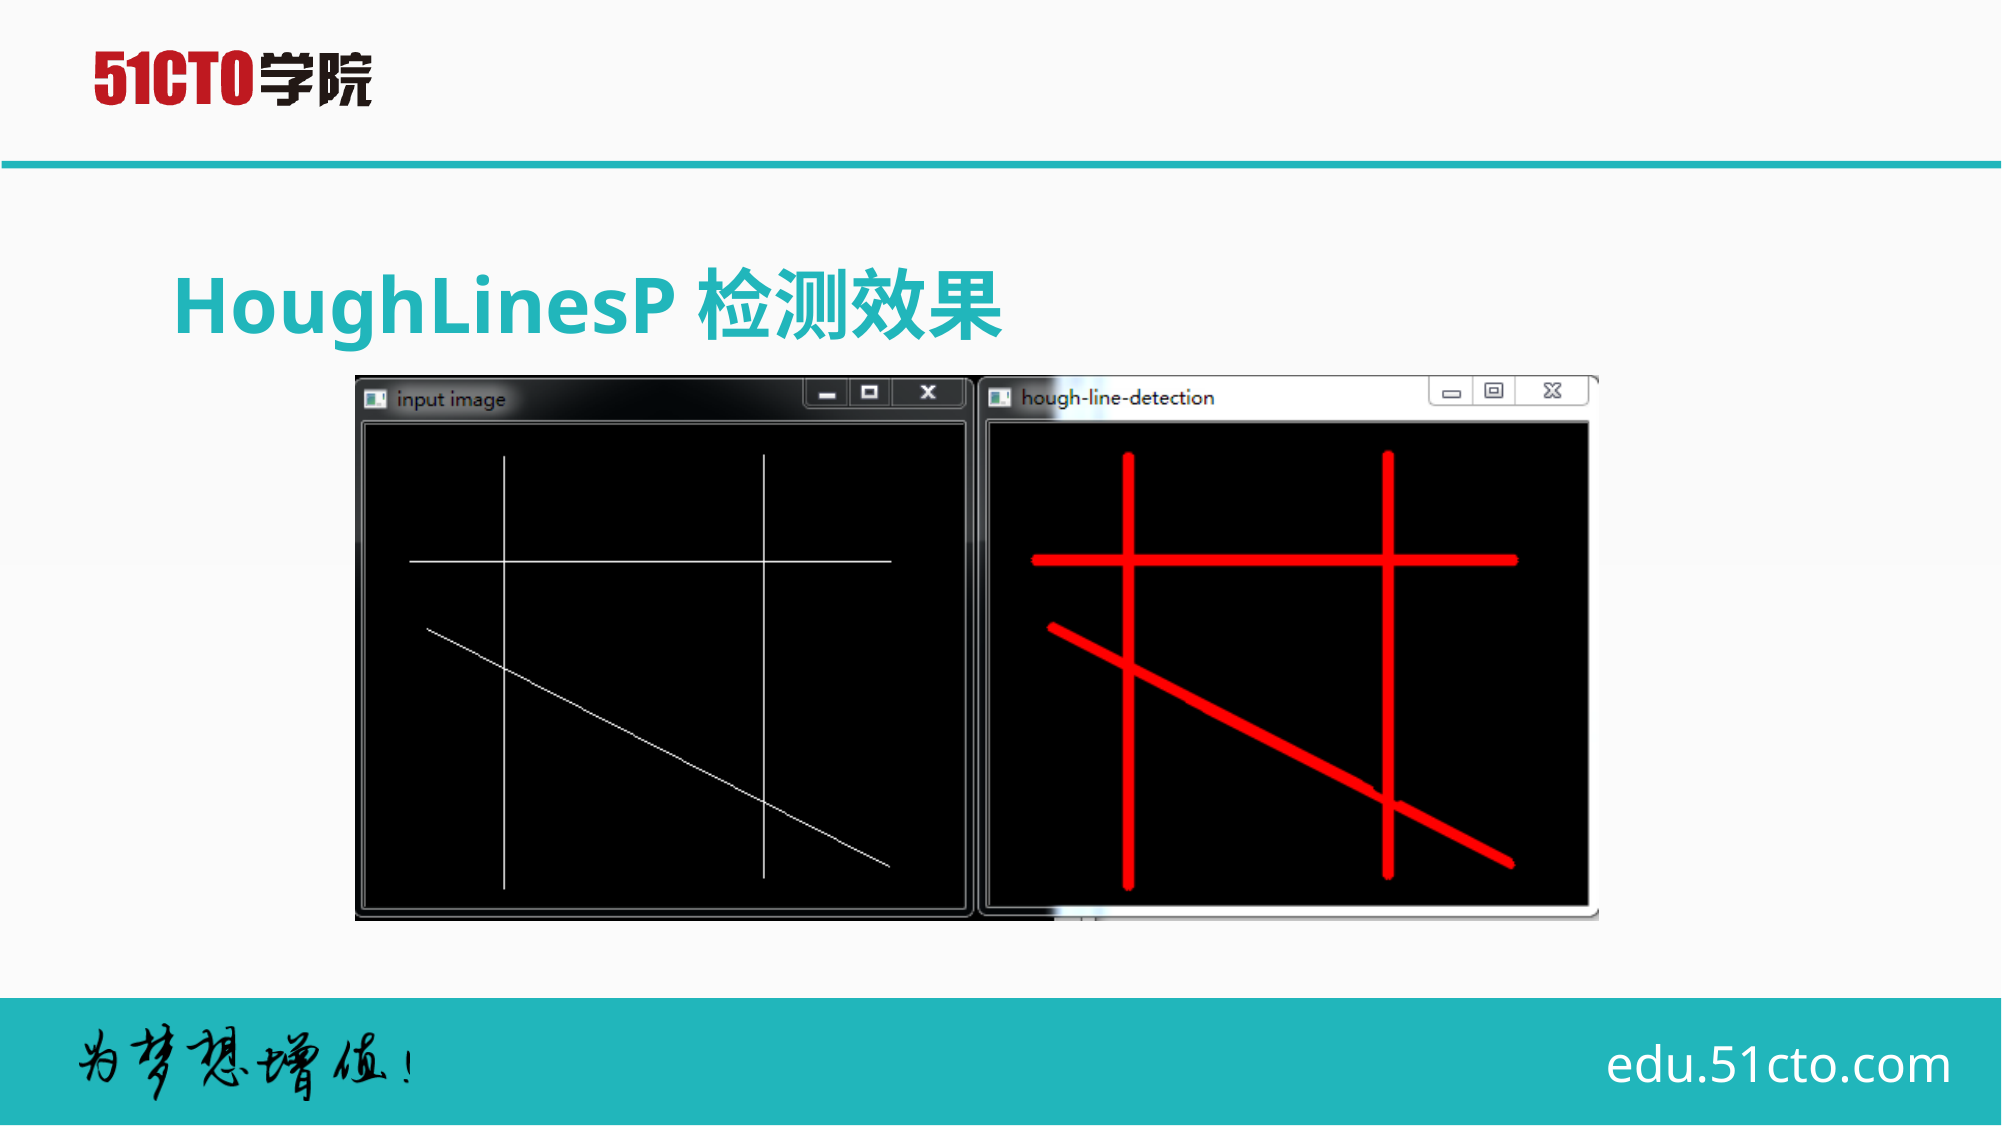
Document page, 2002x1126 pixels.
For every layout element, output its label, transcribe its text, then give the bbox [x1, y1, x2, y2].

picture [79, 1023, 410, 1101]
picture [355, 374, 1599, 921]
picture [90, 42, 375, 111]
title HoughLinesP检测效果 [156, 243, 1831, 362]
